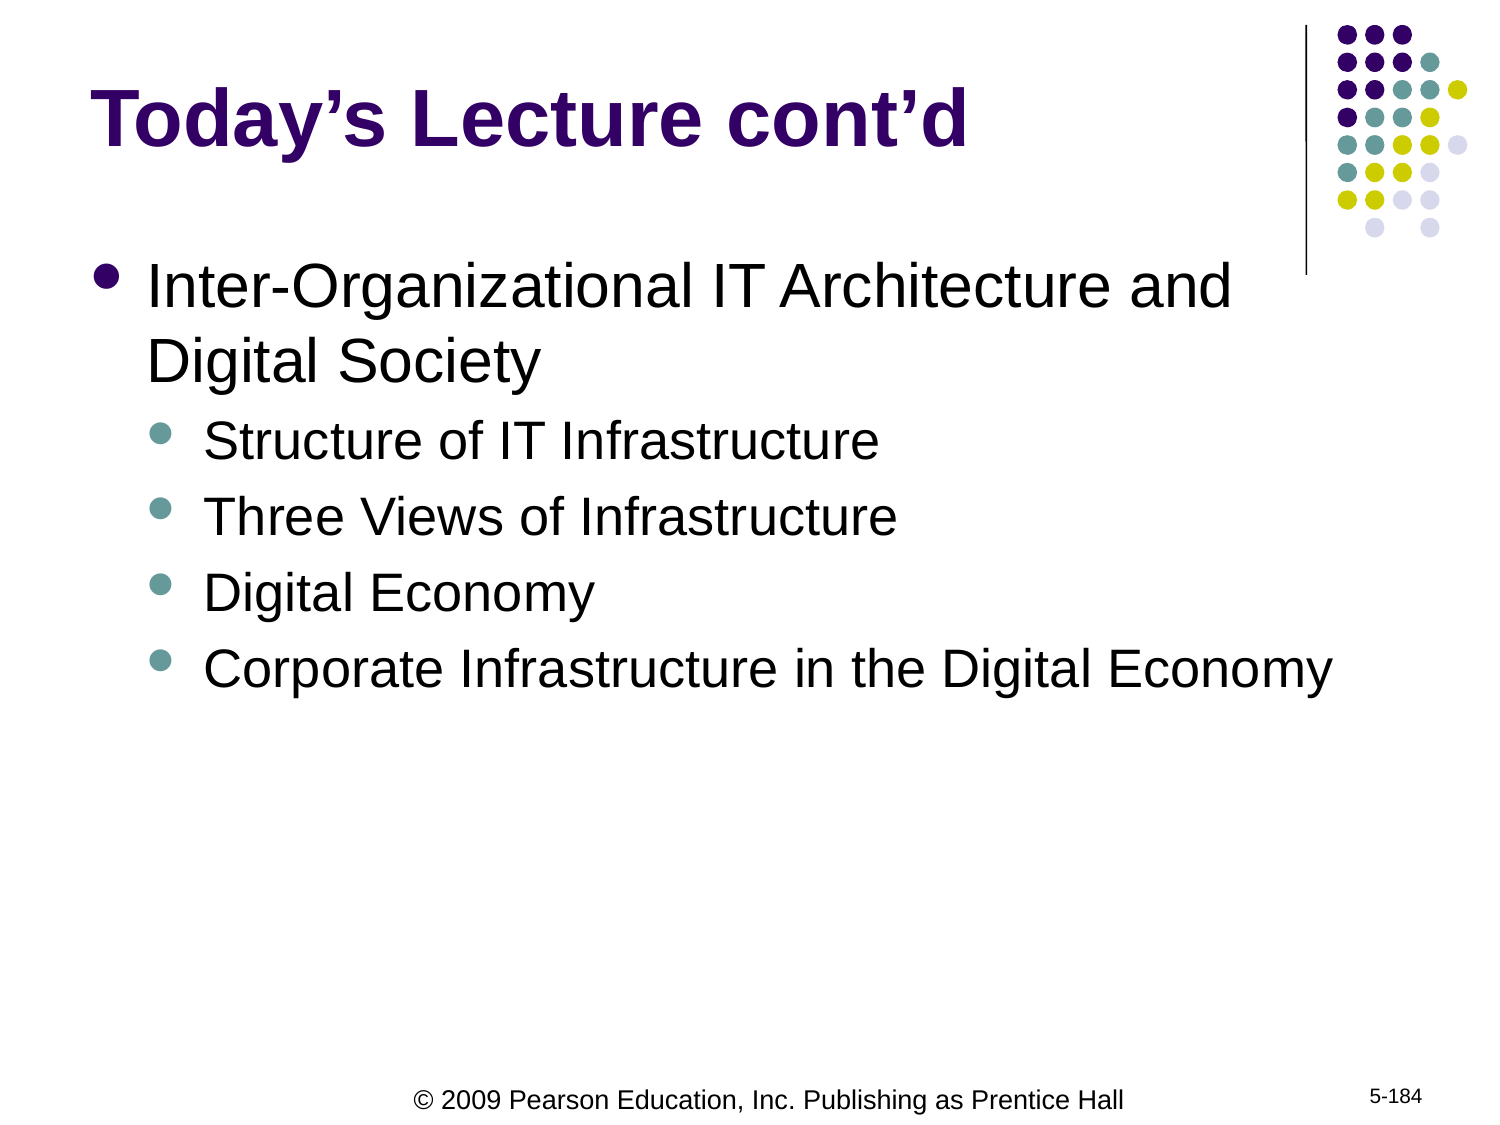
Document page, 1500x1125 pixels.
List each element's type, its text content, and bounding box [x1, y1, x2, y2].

title Today’s Lecture cont’d [74, 37, 1313, 171]
slide_number 5-184 [1337, 1074, 1438, 1125]
list Inter-Organizational IT Architecture and Digital Society Structure of IT Infrastructure Three Views of Infrastructure Digital Economy Corporate Infrastructure in the Digital Economy [74, 237, 1426, 962]
